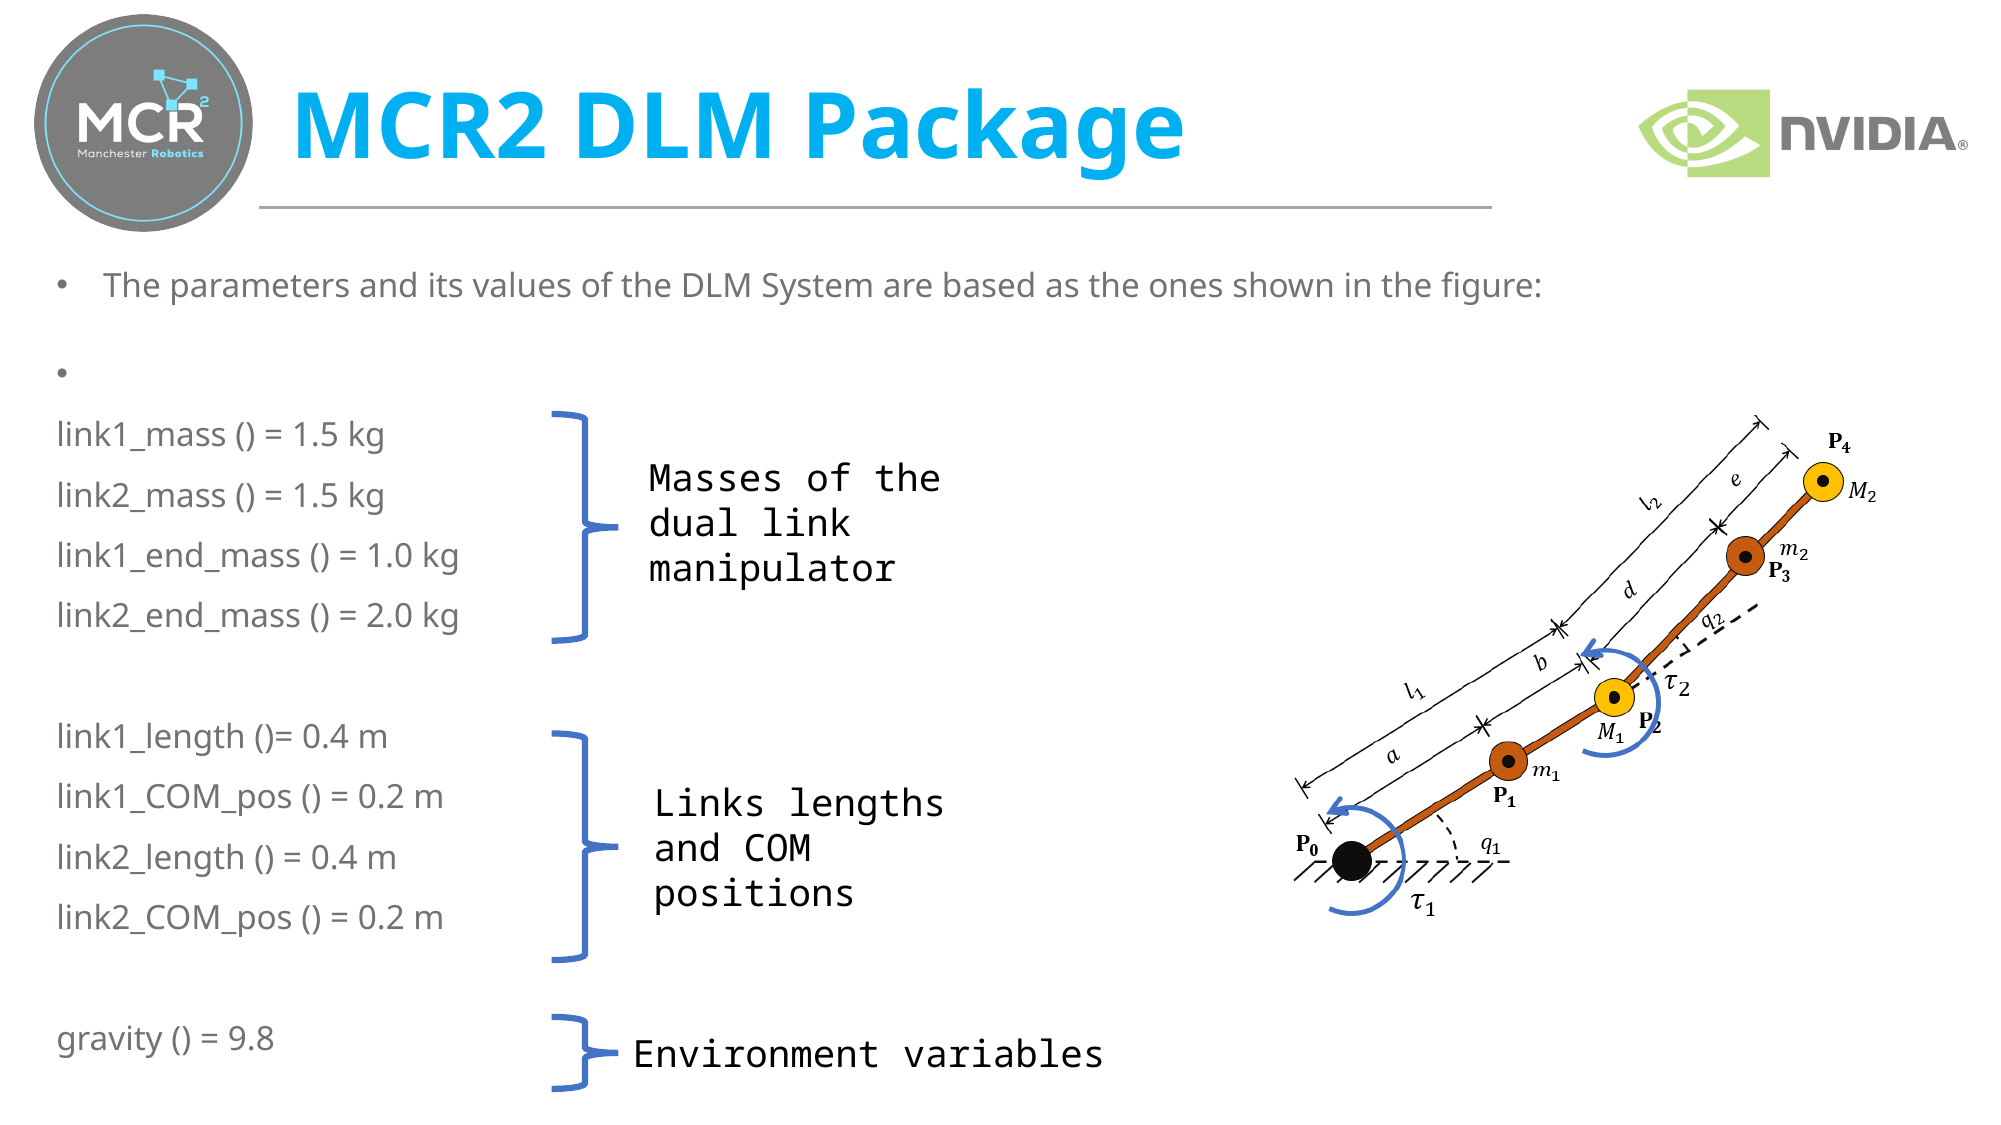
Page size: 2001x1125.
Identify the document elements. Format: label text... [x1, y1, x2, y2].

text_box Masses of the dual link manipulator [633, 446, 972, 597]
text_box [551, 732, 619, 961]
title MCR2 DLM Package [275, 19, 1615, 238]
text_box [551, 413, 619, 642]
picture [1197, 415, 1905, 920]
text_box Environment variables [618, 1022, 1143, 1083]
text_box Links lengths and COM positions [638, 771, 977, 921]
text_box [551, 1016, 618, 1090]
